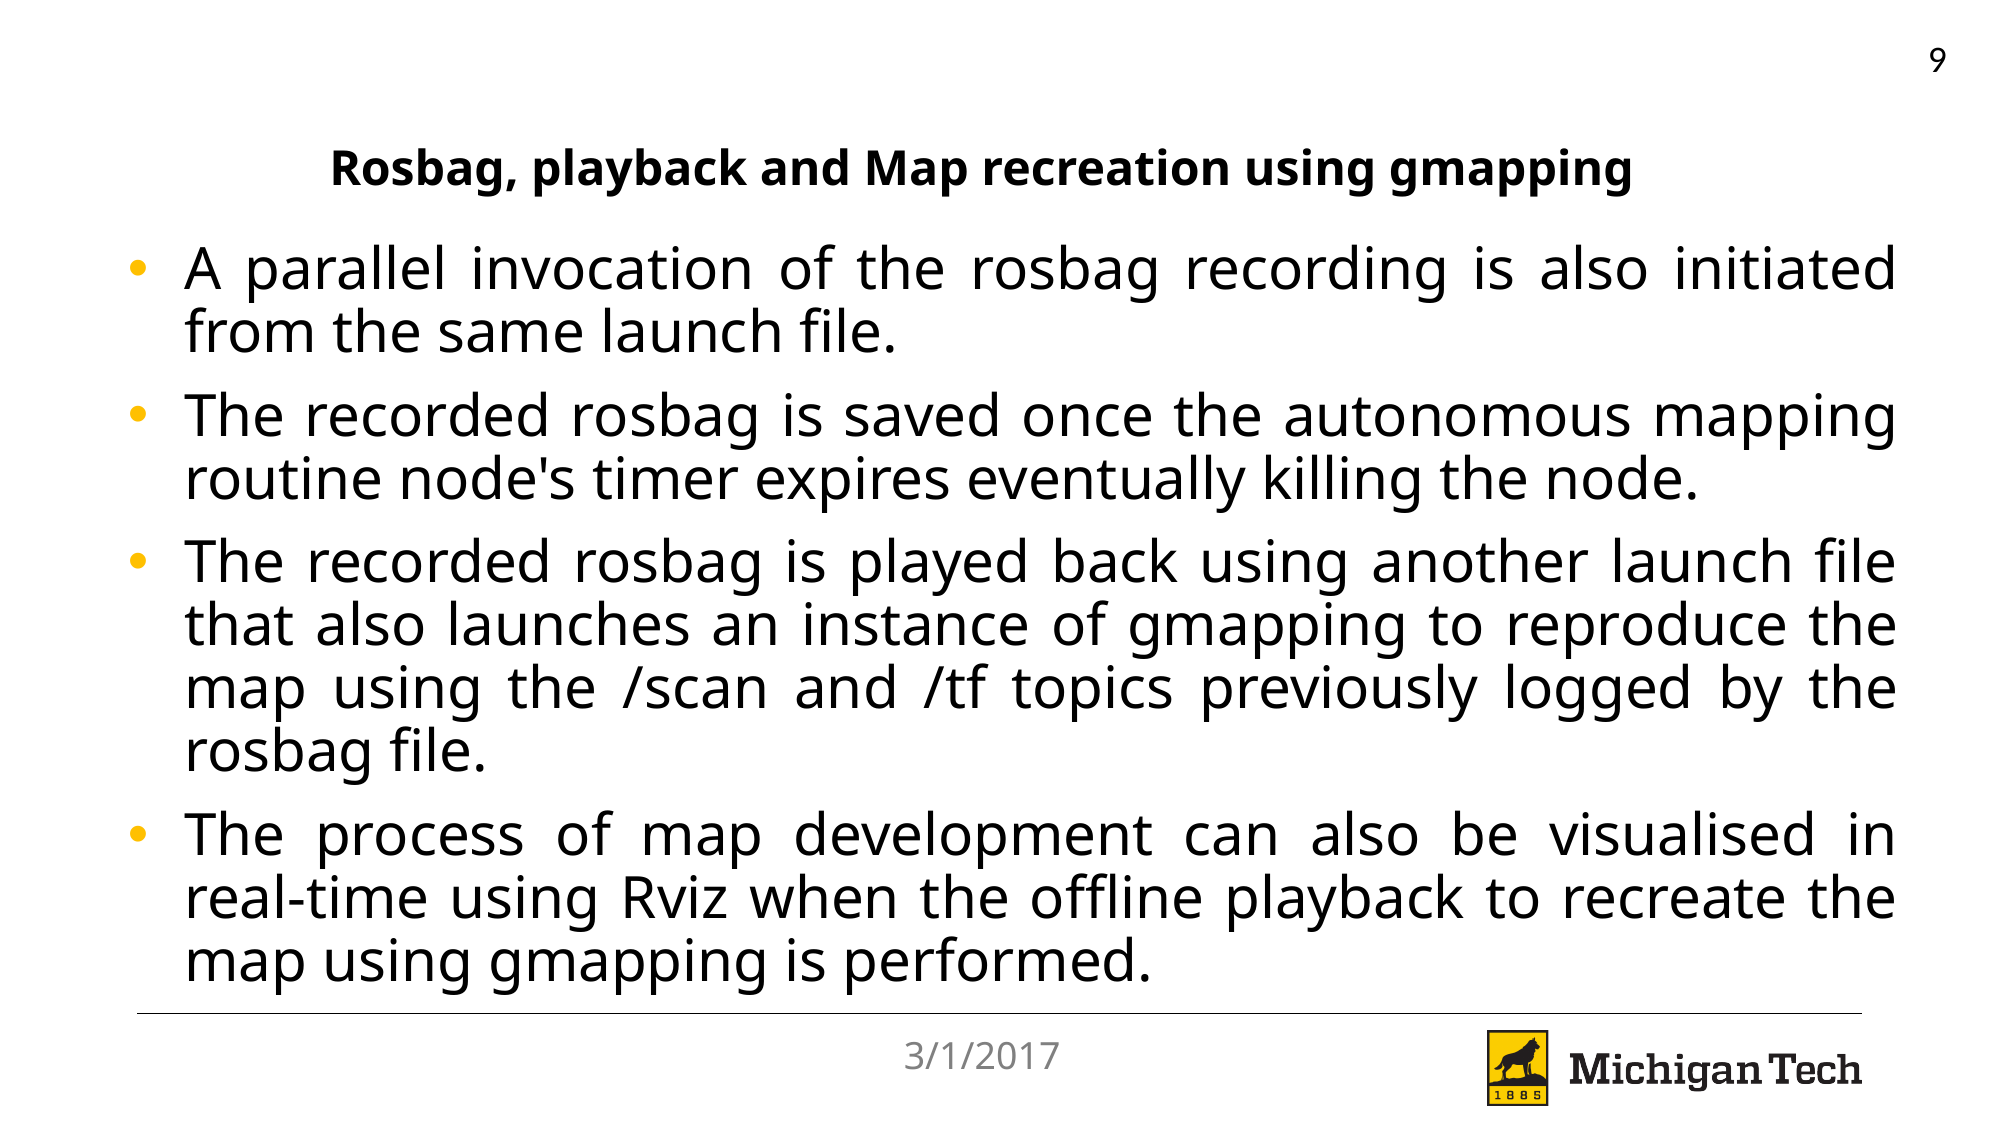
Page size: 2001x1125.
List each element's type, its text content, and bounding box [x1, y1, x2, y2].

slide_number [757, 1024, 1208, 1085]
text_box 9 [1913, 27, 1992, 88]
title Rosbag, playback and Map recreation using gmapping [143, 83, 1821, 204]
picture [1487, 1030, 1862, 1106]
text_box A parallel invocation of the rosbag recording is also initiated from the same launch file. The recorded rosbag is saved once the autonomous mapping routine node's timer expires eventually killing the node. The recorded rosbag is played back using another launch file that also launches an instance of gmapping to reproduce the map using the /scan and /tf topics previously logged by the rosbag file. The process of map development can also be visualised in real-time using Rviz when the offline playback to recreate the map using gmapping is performed. [113, 231, 1913, 1002]
